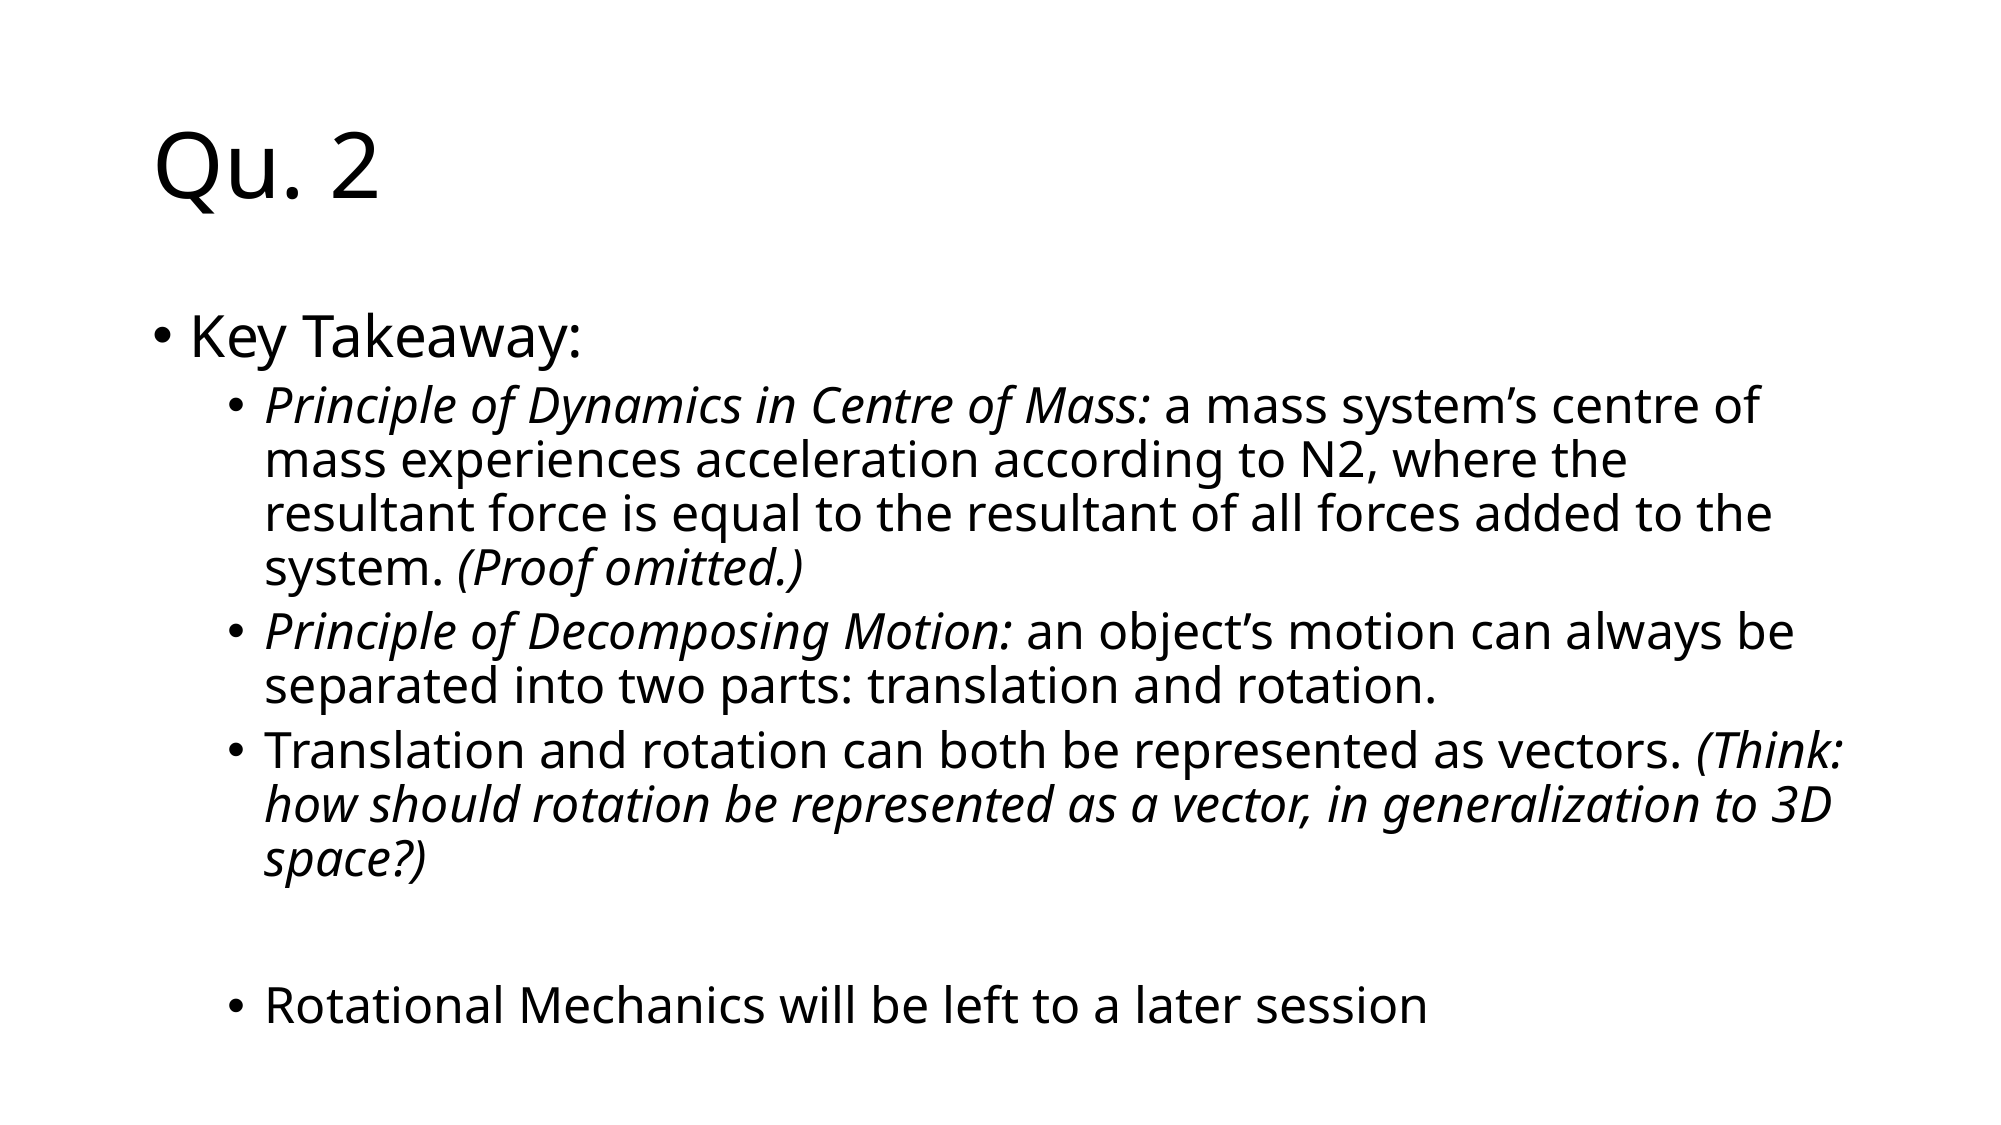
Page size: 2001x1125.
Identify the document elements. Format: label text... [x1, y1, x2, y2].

list Key Takeaway: Principle of Dynamics in Centre of Mass: a mass system’s centre of mass experiences acceleration according to N2, where the resultant force is equal to the resultant of all forces added to the system. (Proof omitted.) Principle of Decomposing Motion: an object’s motion can always be separated into two parts: translation and rotation. Translation and rotation can both be represented as vectors. (Think: how should rotation be represented as a vector, in generalization to 3D space?) Rotational Mechanics will be left to a later session [137, 299, 1863, 1014]
title Qu. 2 [137, 59, 1863, 278]
